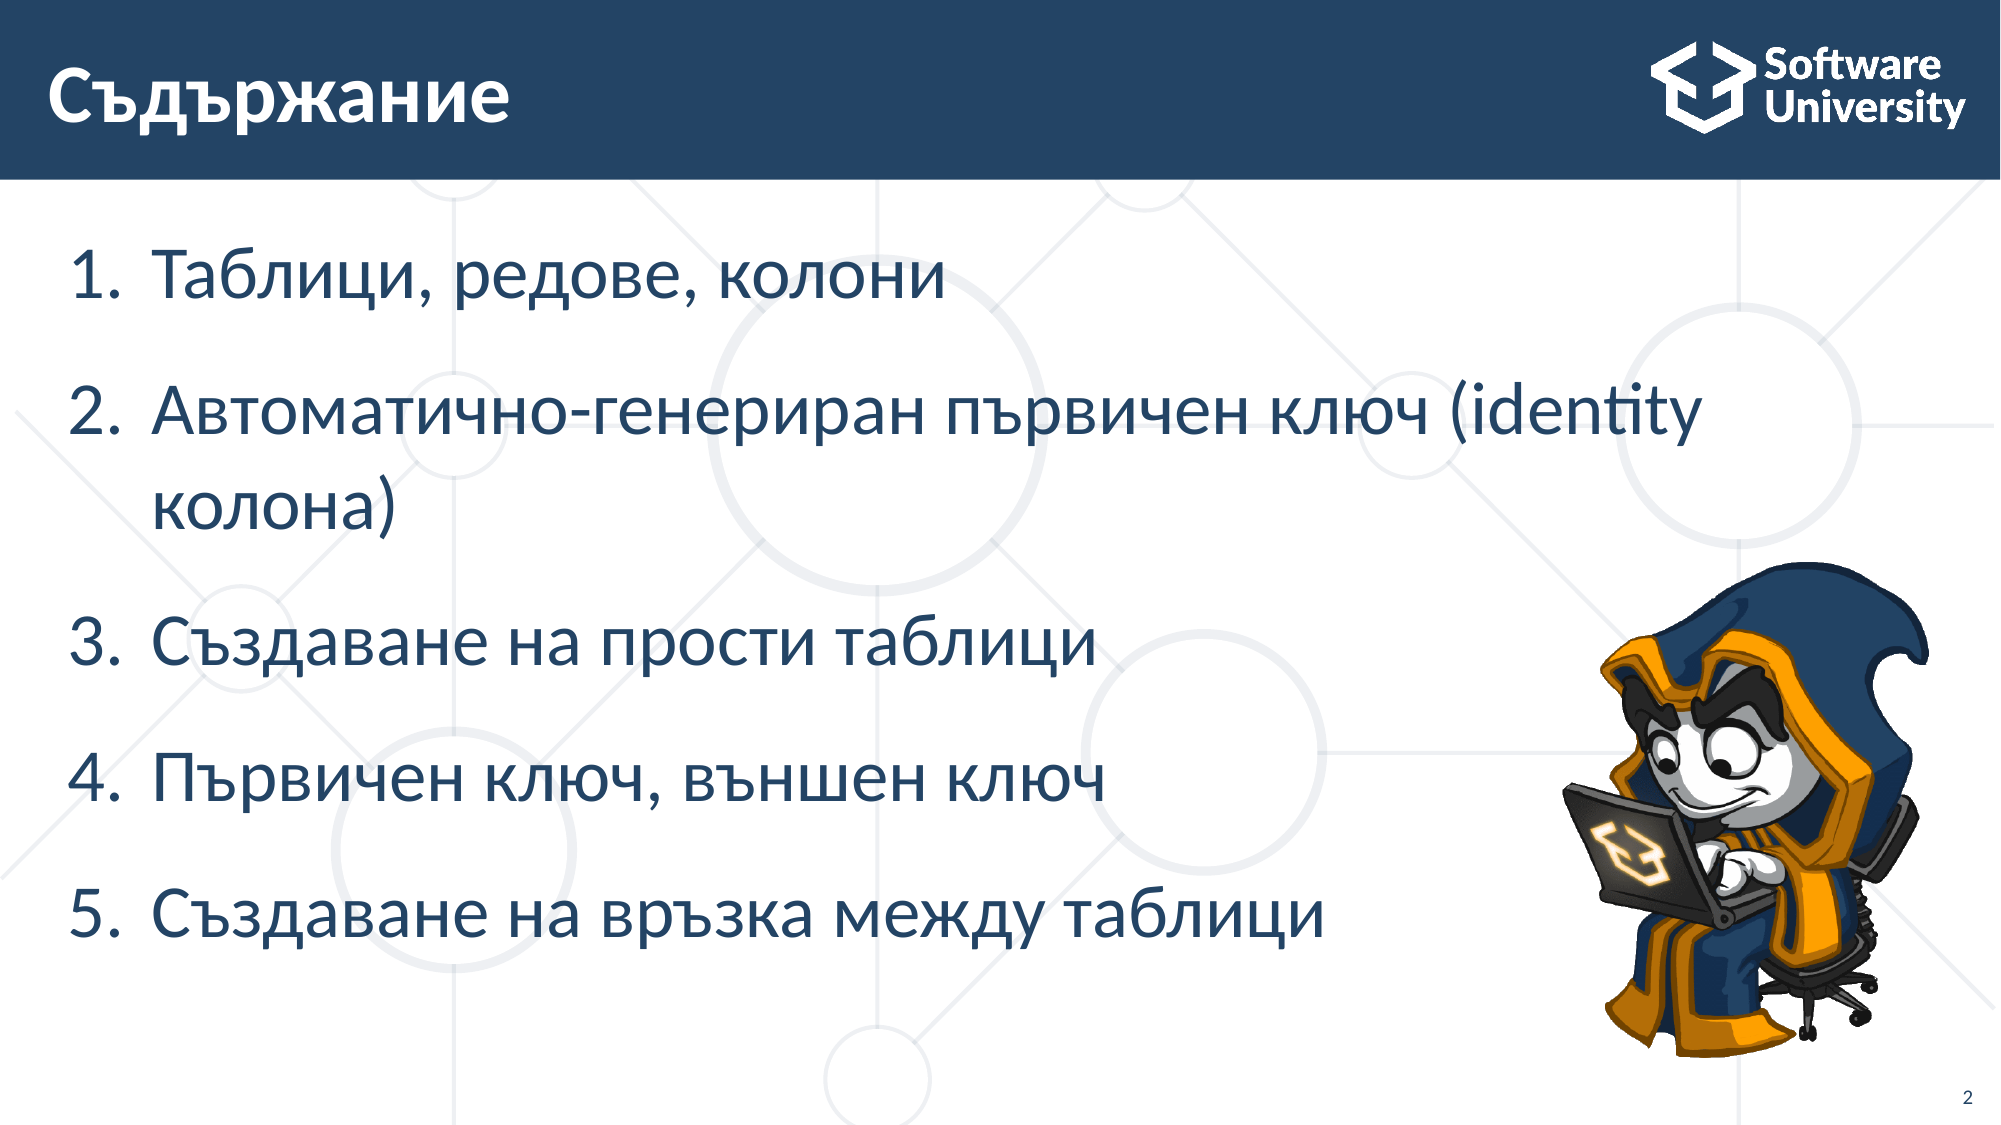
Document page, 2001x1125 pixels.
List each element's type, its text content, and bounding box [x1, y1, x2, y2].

picture [1800, 559, 1931, 1059]
title Съдържание [31, 16, 1618, 162]
text_box 2 [1927, 1067, 1989, 1117]
picture [1651, 41, 1966, 134]
list Таблици, редове, колони Автоматично-генериран първичен ключ (identity колона) Създаване на прости таблици Първичен ключ, външен ключ Създаване на връзка между таблици [49, 213, 1800, 1068]
